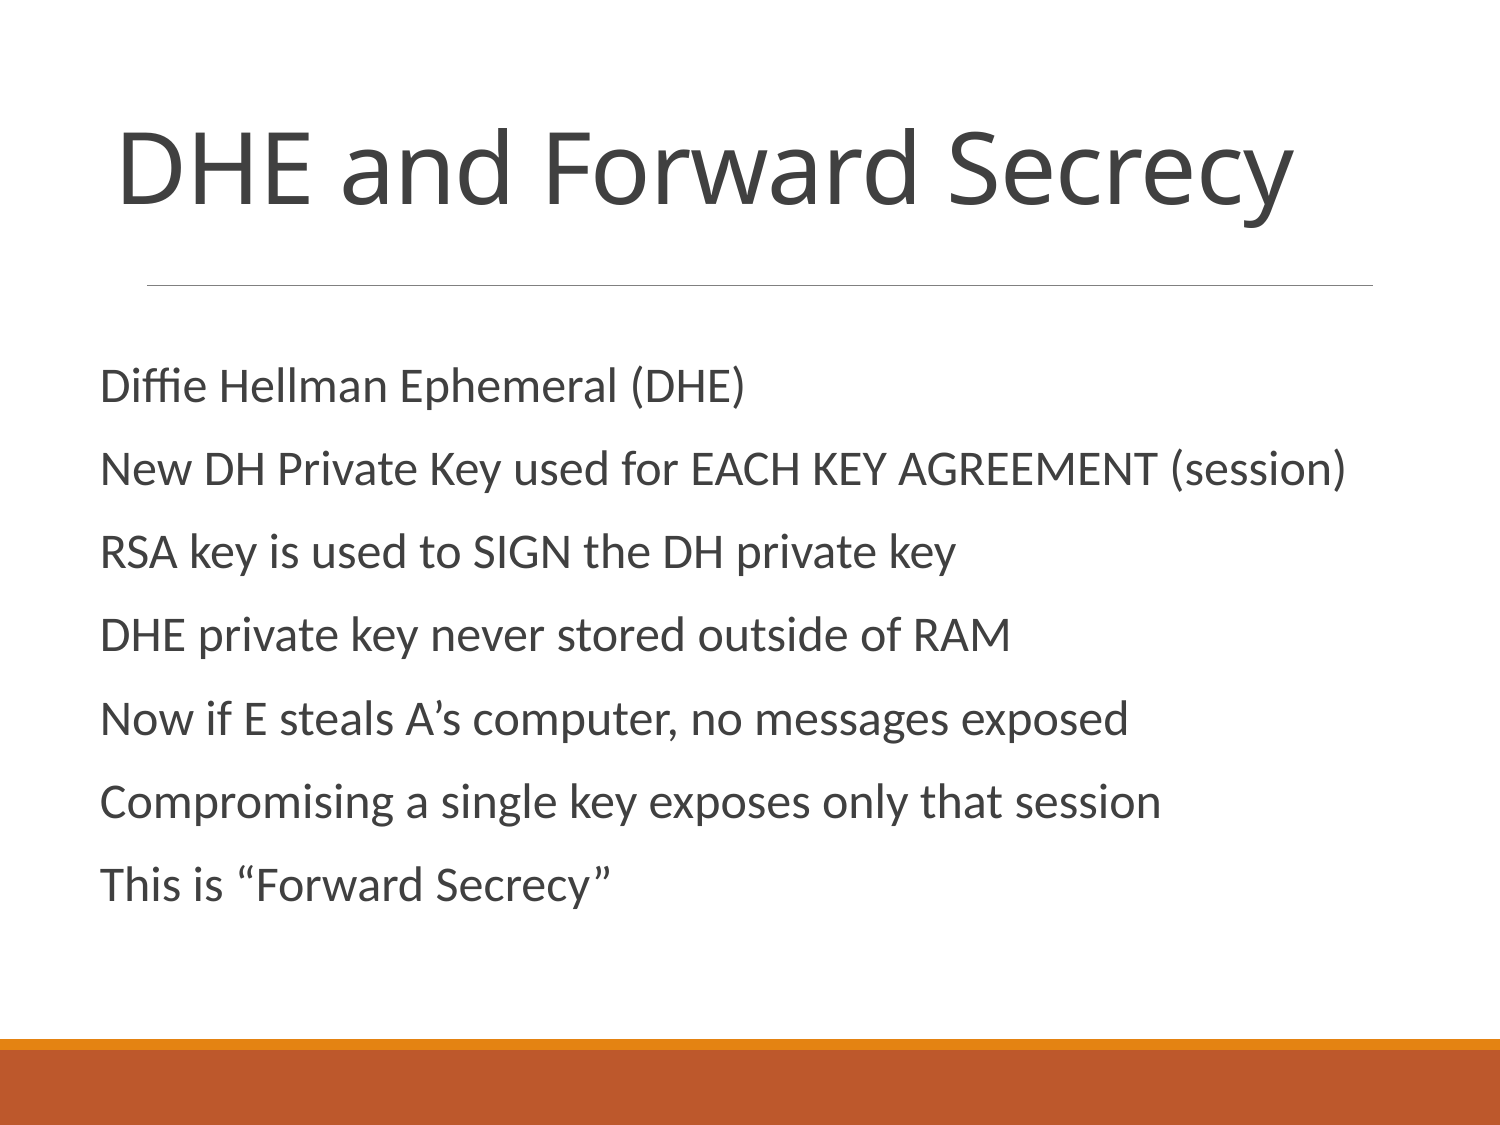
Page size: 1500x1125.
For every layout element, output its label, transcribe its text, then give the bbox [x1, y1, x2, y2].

list Diffie Hellman Ephemeral (DHE) New DH Private Key used for EACH KEY AGREEMENT (session) RSA key is used to SIGN the DH private key DHE private key never stored outside of RAM Now if E steals A’s computer, no messages exposed Compromising a single key exposes only that session This is “Forward Secrecy” [99, 262, 1400, 938]
title DHE and Forward Secrecy [99, 45, 1400, 233]
